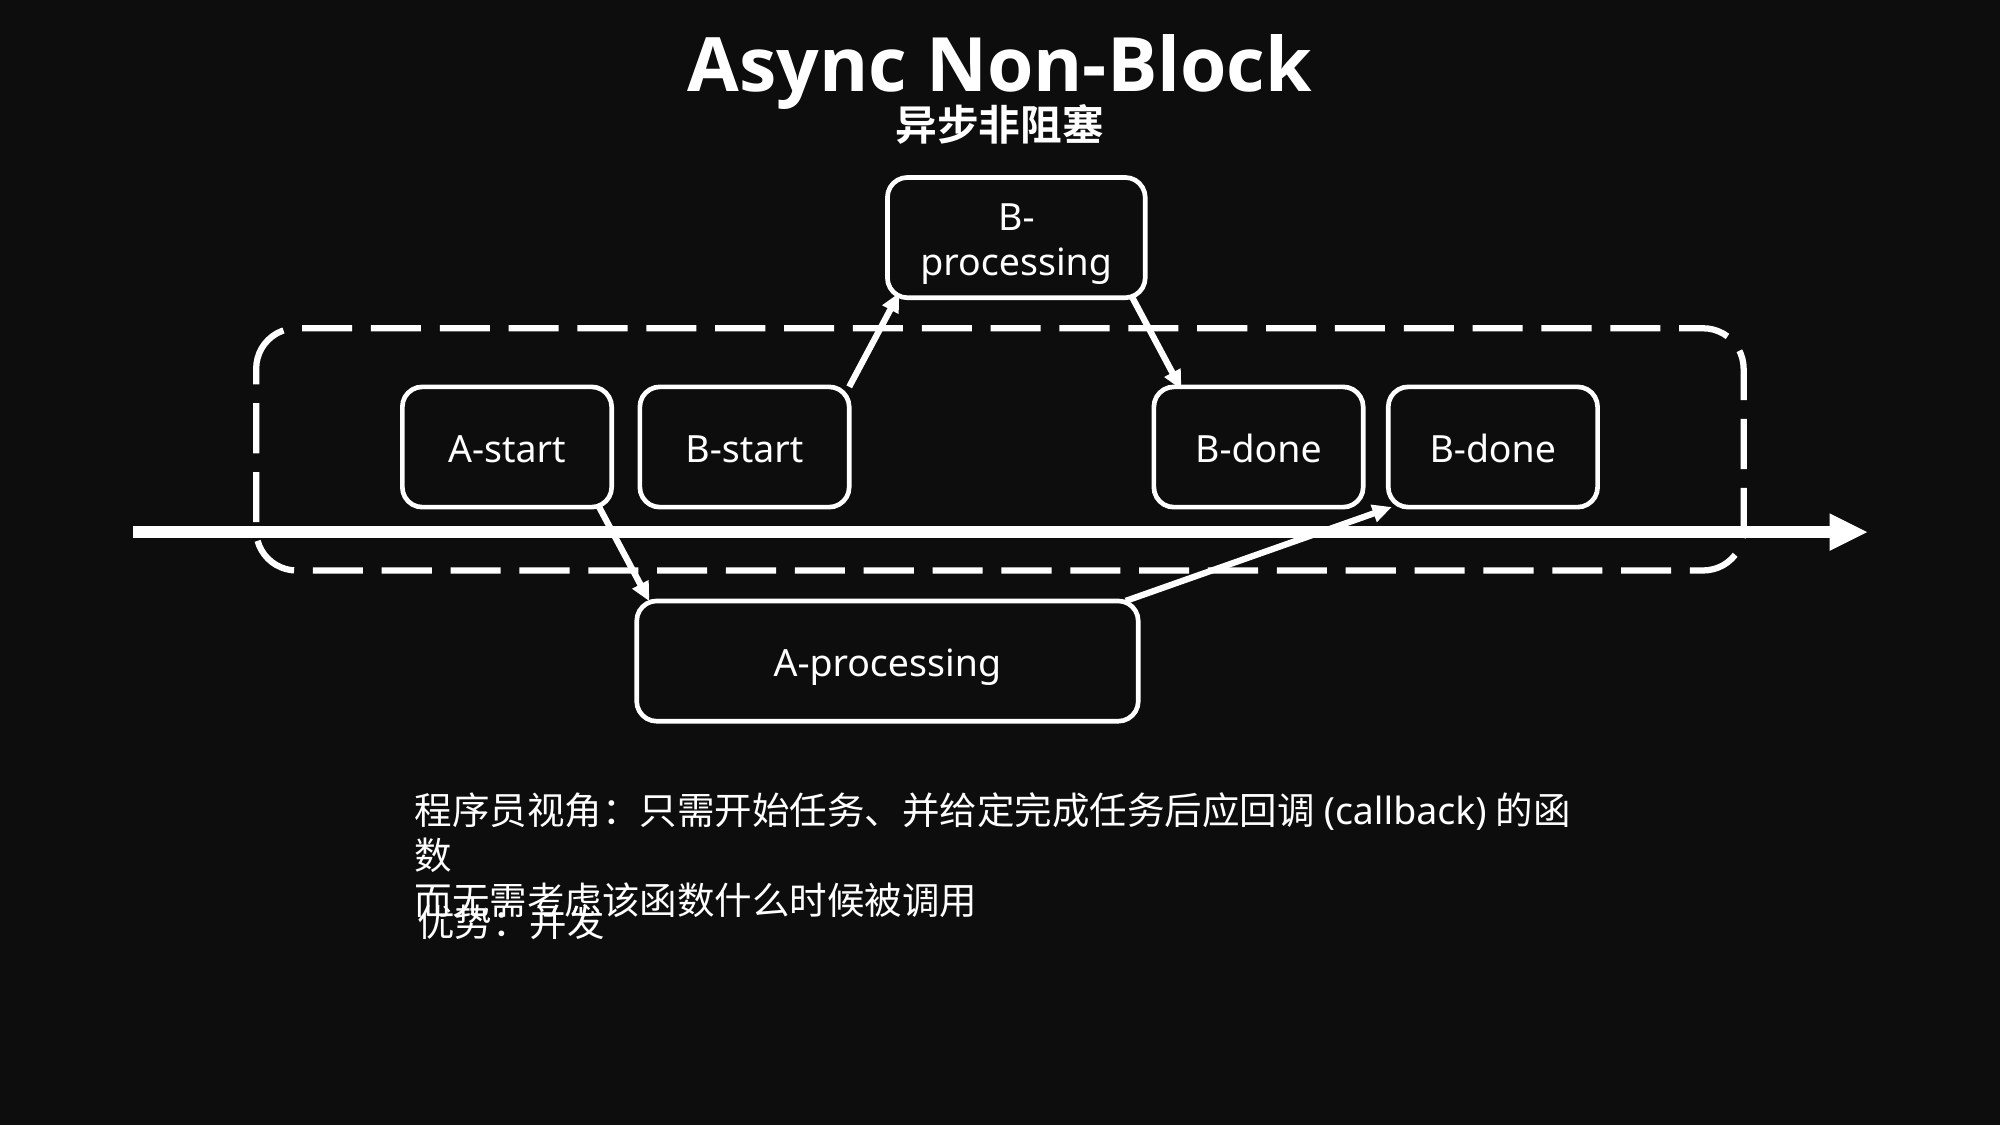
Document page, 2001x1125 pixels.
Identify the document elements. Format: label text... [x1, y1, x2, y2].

text_box [255, 327, 402, 526]
text_box [1598, 327, 1745, 526]
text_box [402, 533, 1598, 722]
text_box 优势：并发 [402, 891, 1603, 952]
text_box 程序员视角：只需开始任务、并给定完成任务后应回调(callback)的函数 而无需考虑该函数什么时候被调用 [399, 779, 1600, 930]
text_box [688, 8, 1312, 157]
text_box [402, 177, 1598, 532]
text_box [1598, 538, 1744, 572]
text_box [255, 538, 402, 572]
